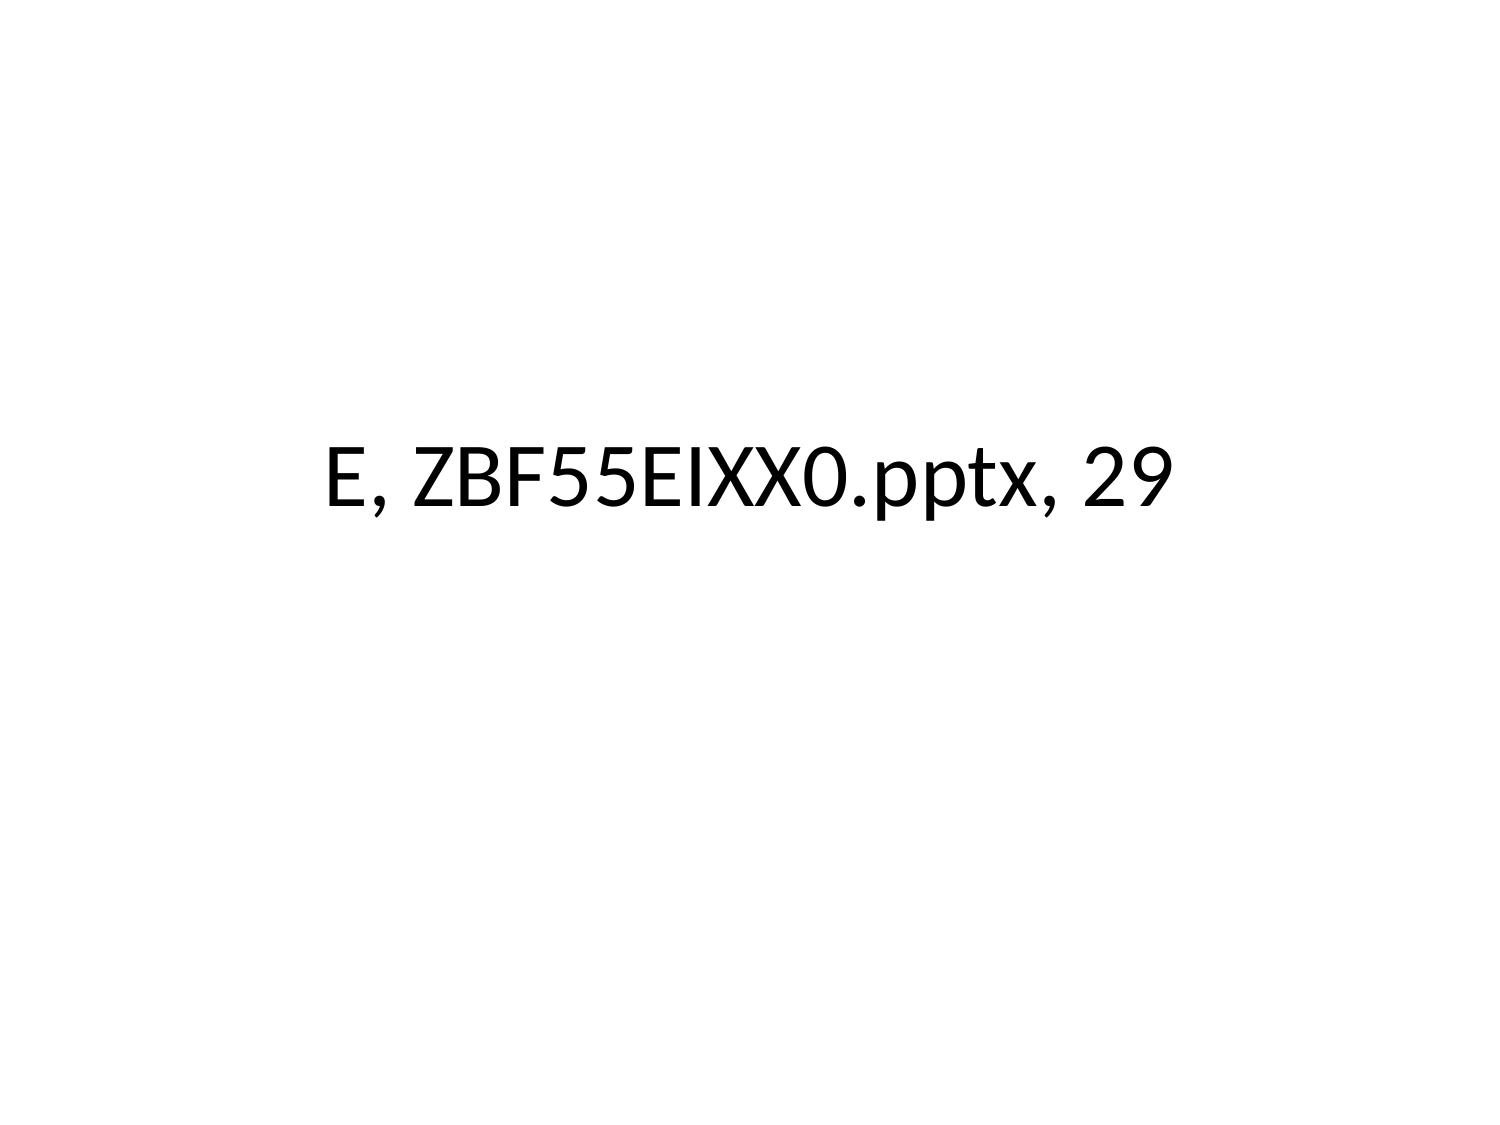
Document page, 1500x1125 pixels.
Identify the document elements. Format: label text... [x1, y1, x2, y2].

title E, ZBF55EIXX0.pptx, 29 [112, 349, 1388, 591]
